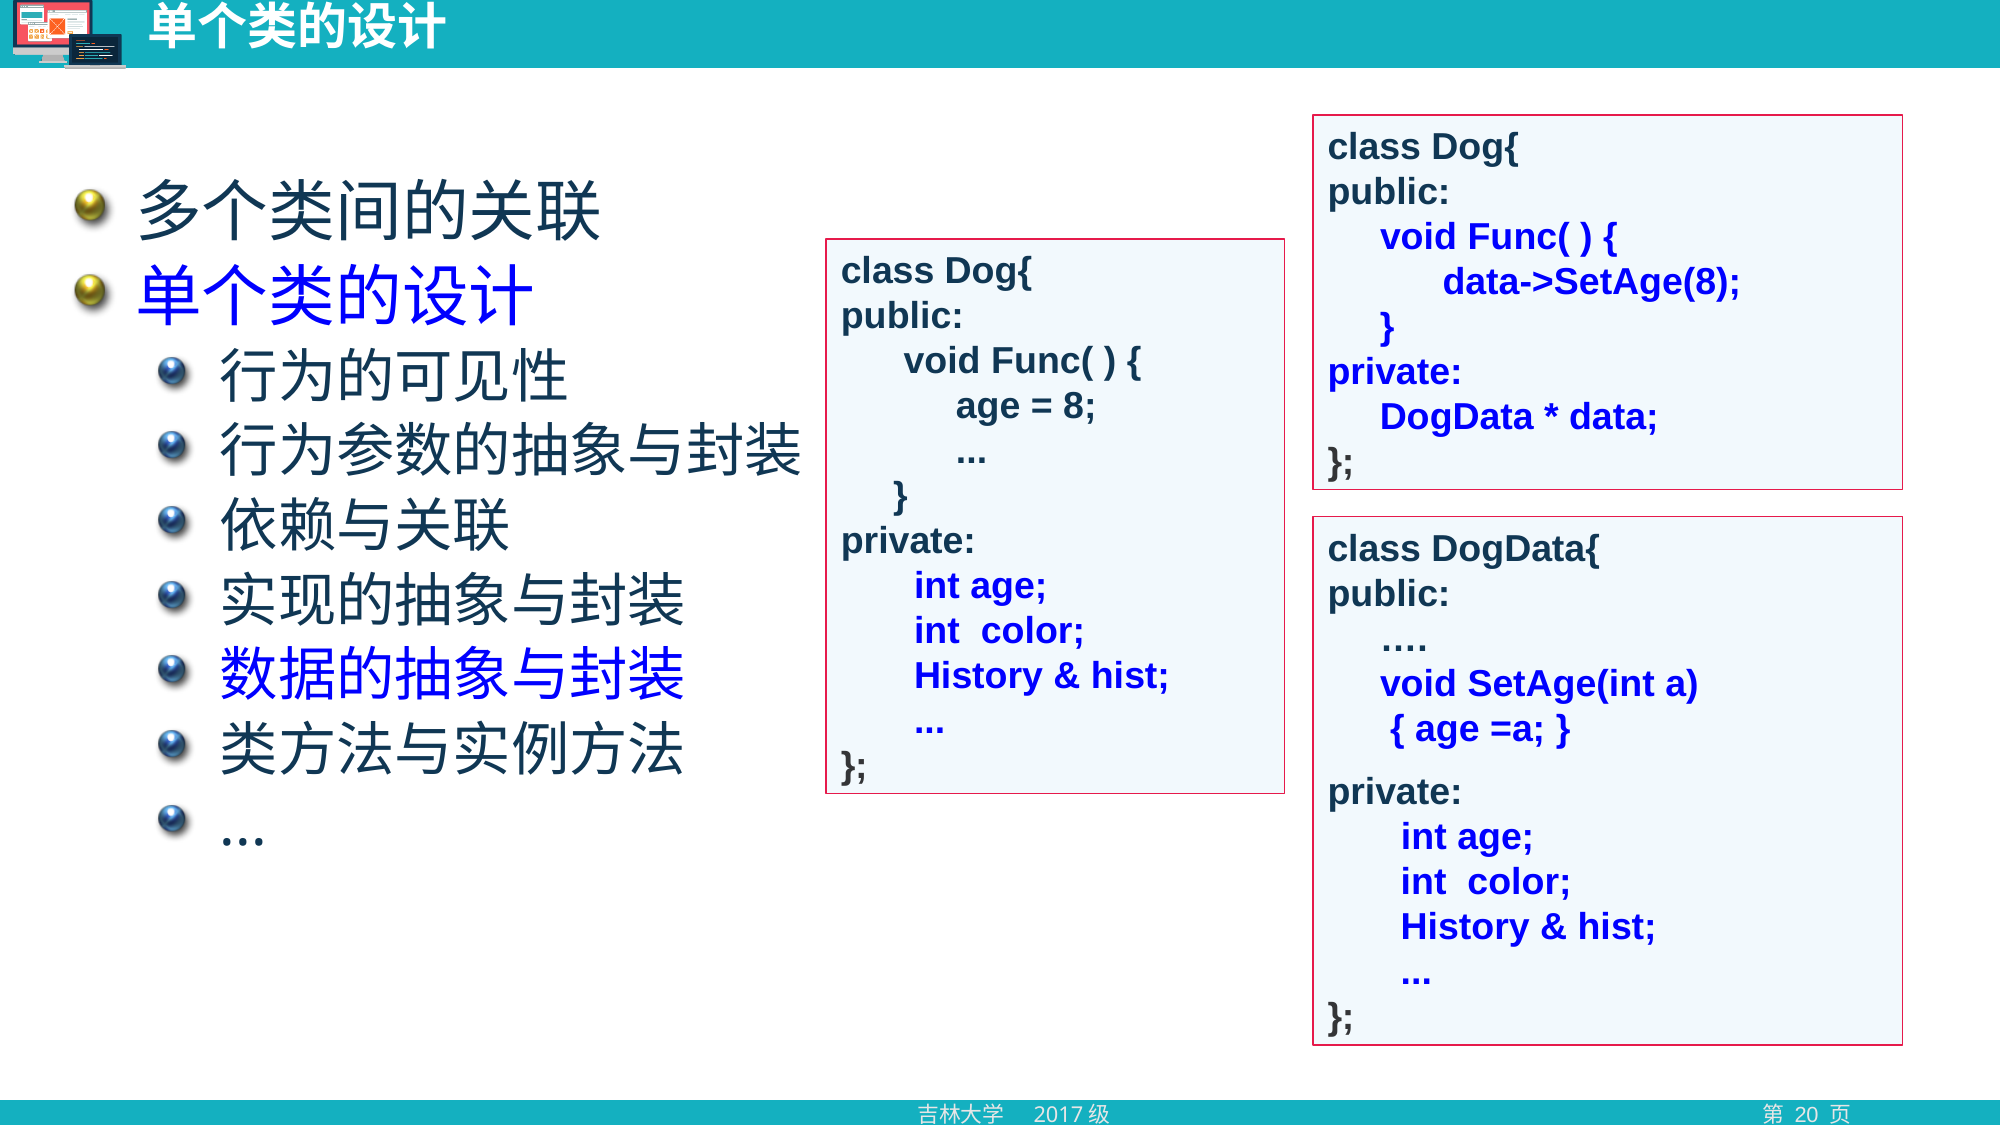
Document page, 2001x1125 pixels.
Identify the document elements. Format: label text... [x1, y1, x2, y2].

picture [154, 354, 196, 396]
picture [154, 802, 196, 843]
picture [70, 186, 117, 234]
text_box class DogData{ public: …. void SetAge(int a) { age =a; } private: int age; int color; History & hist; ... }; [1312, 516, 1903, 1045]
title 单个类的设计 [132, 5, 1285, 64]
text_box class Dog{ public: void Func( ) { data->SetAge(8); } private: DogData * data; }; [1312, 114, 1903, 490]
picture [70, 271, 117, 319]
picture [154, 503, 196, 545]
text_box 多个类间的关联 单个类的设计 行为的可见性 行为参数的抽象与封装 依赖与关联 实现的抽象与封装 数据的抽象与封装 类方法与实例方法 ... [55, 170, 862, 975]
picture [154, 727, 196, 769]
picture [13, 0, 126, 69]
picture [154, 428, 196, 470]
text_box class Dog{ public: void Func( ) { age = 8; ... } private: int age; int color; History & hist; ... }; [862, 238, 1285, 794]
picture [154, 578, 196, 620]
picture [154, 652, 196, 694]
